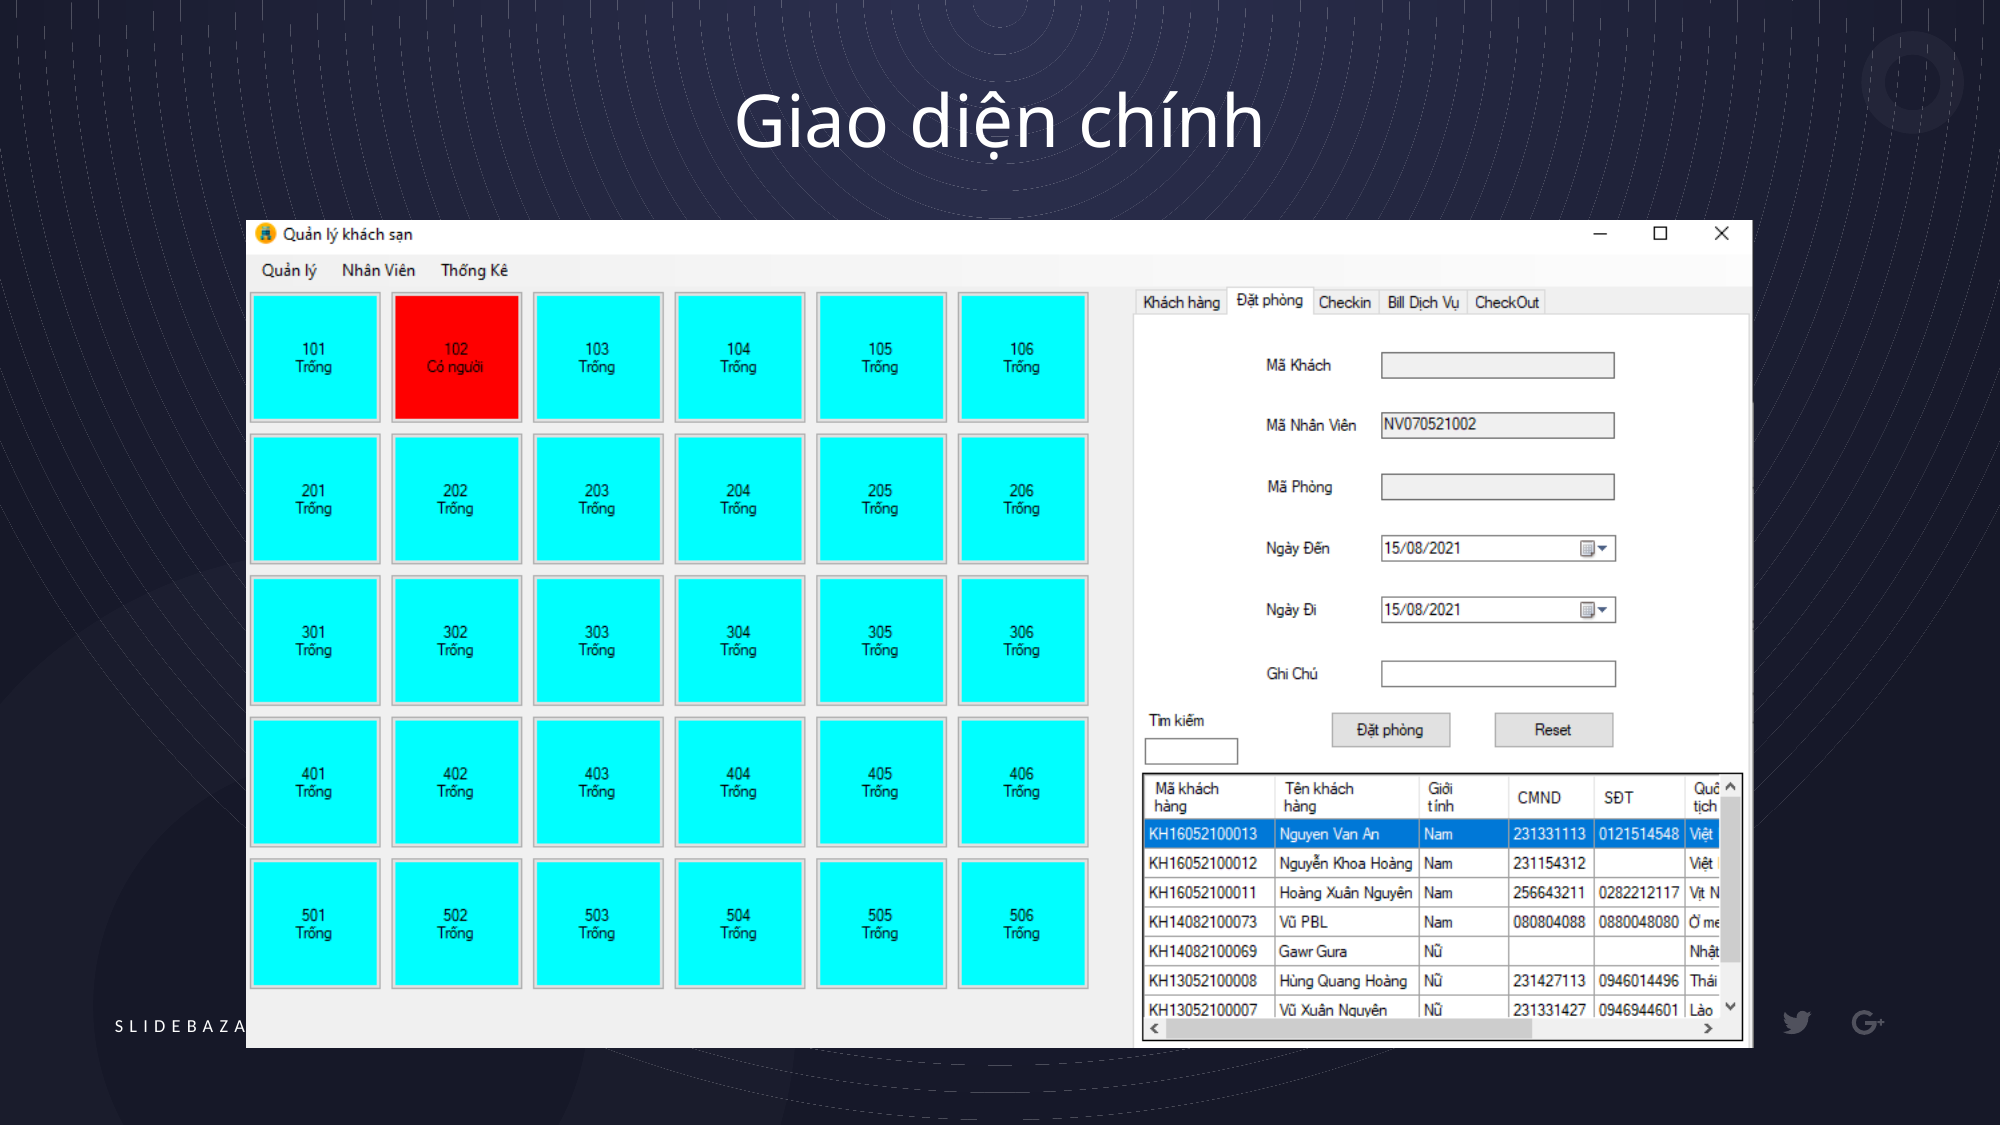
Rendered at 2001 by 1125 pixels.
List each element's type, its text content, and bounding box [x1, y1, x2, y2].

text_box Giao diện chính [0, 77, 2000, 163]
picture [246, 220, 1754, 1048]
